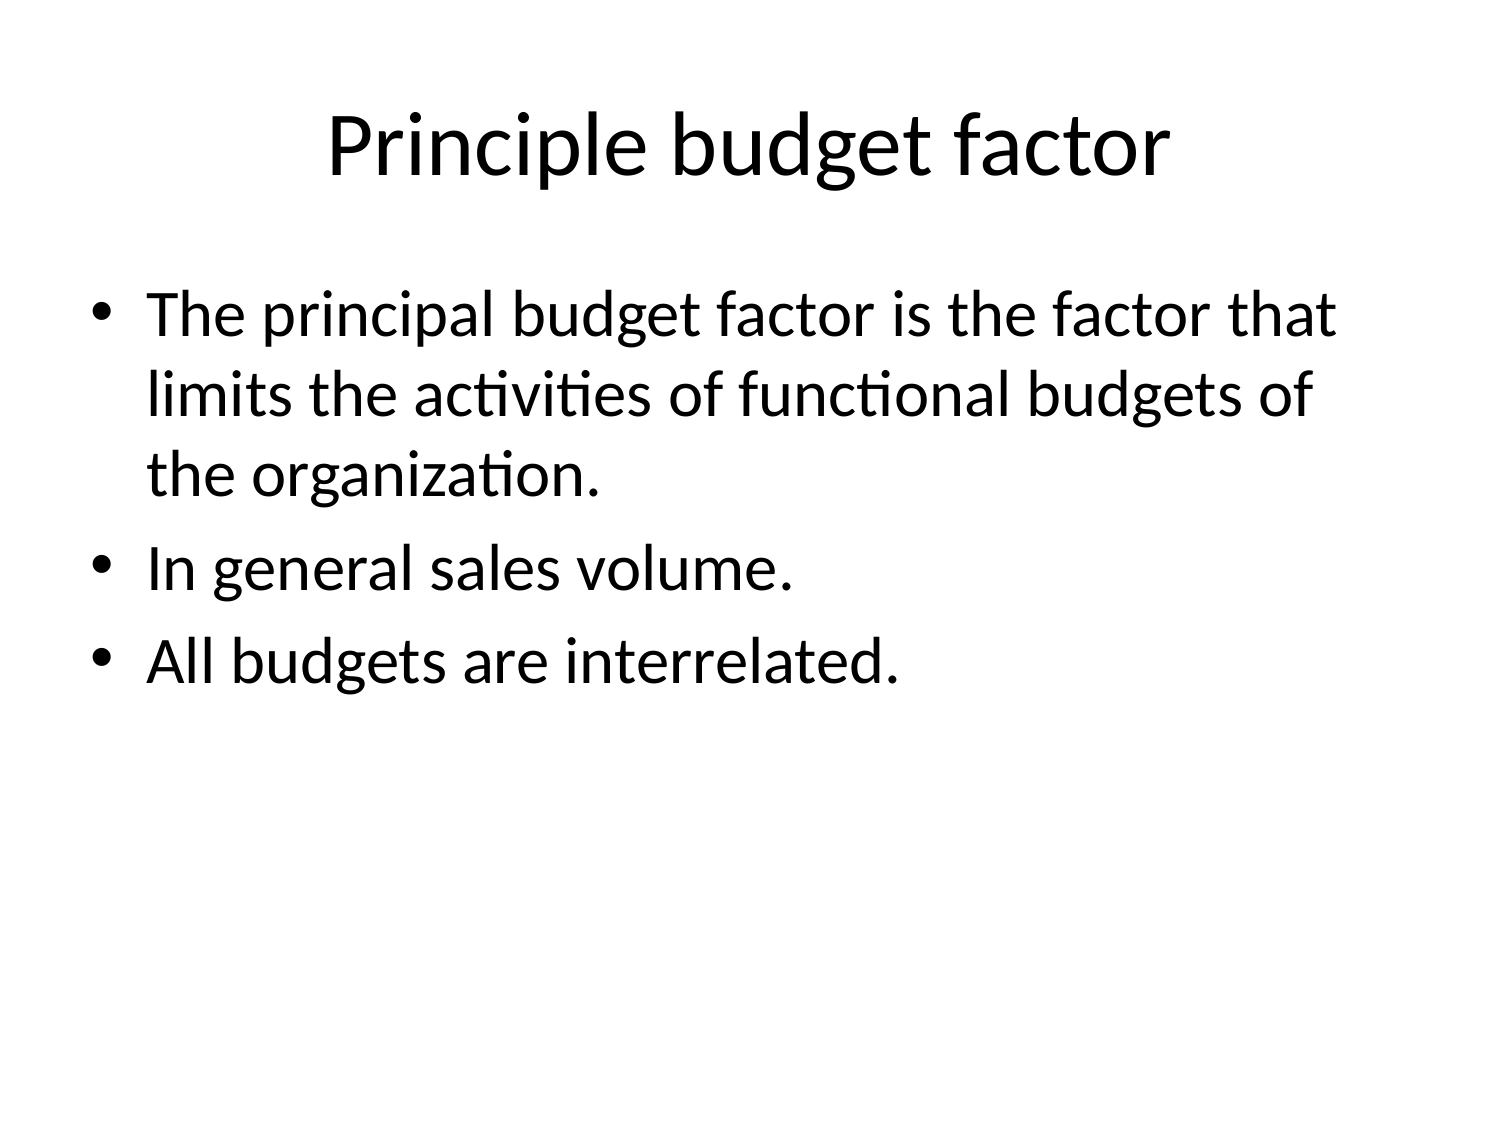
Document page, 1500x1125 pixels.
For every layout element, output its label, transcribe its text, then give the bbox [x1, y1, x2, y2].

list The principal budget factor is the factor that limits the activities of functional budgets of the organization. In general sales volume. All budgets are interrelated. [75, 262, 1425, 1005]
title Principle budget factor [75, 45, 1425, 233]
